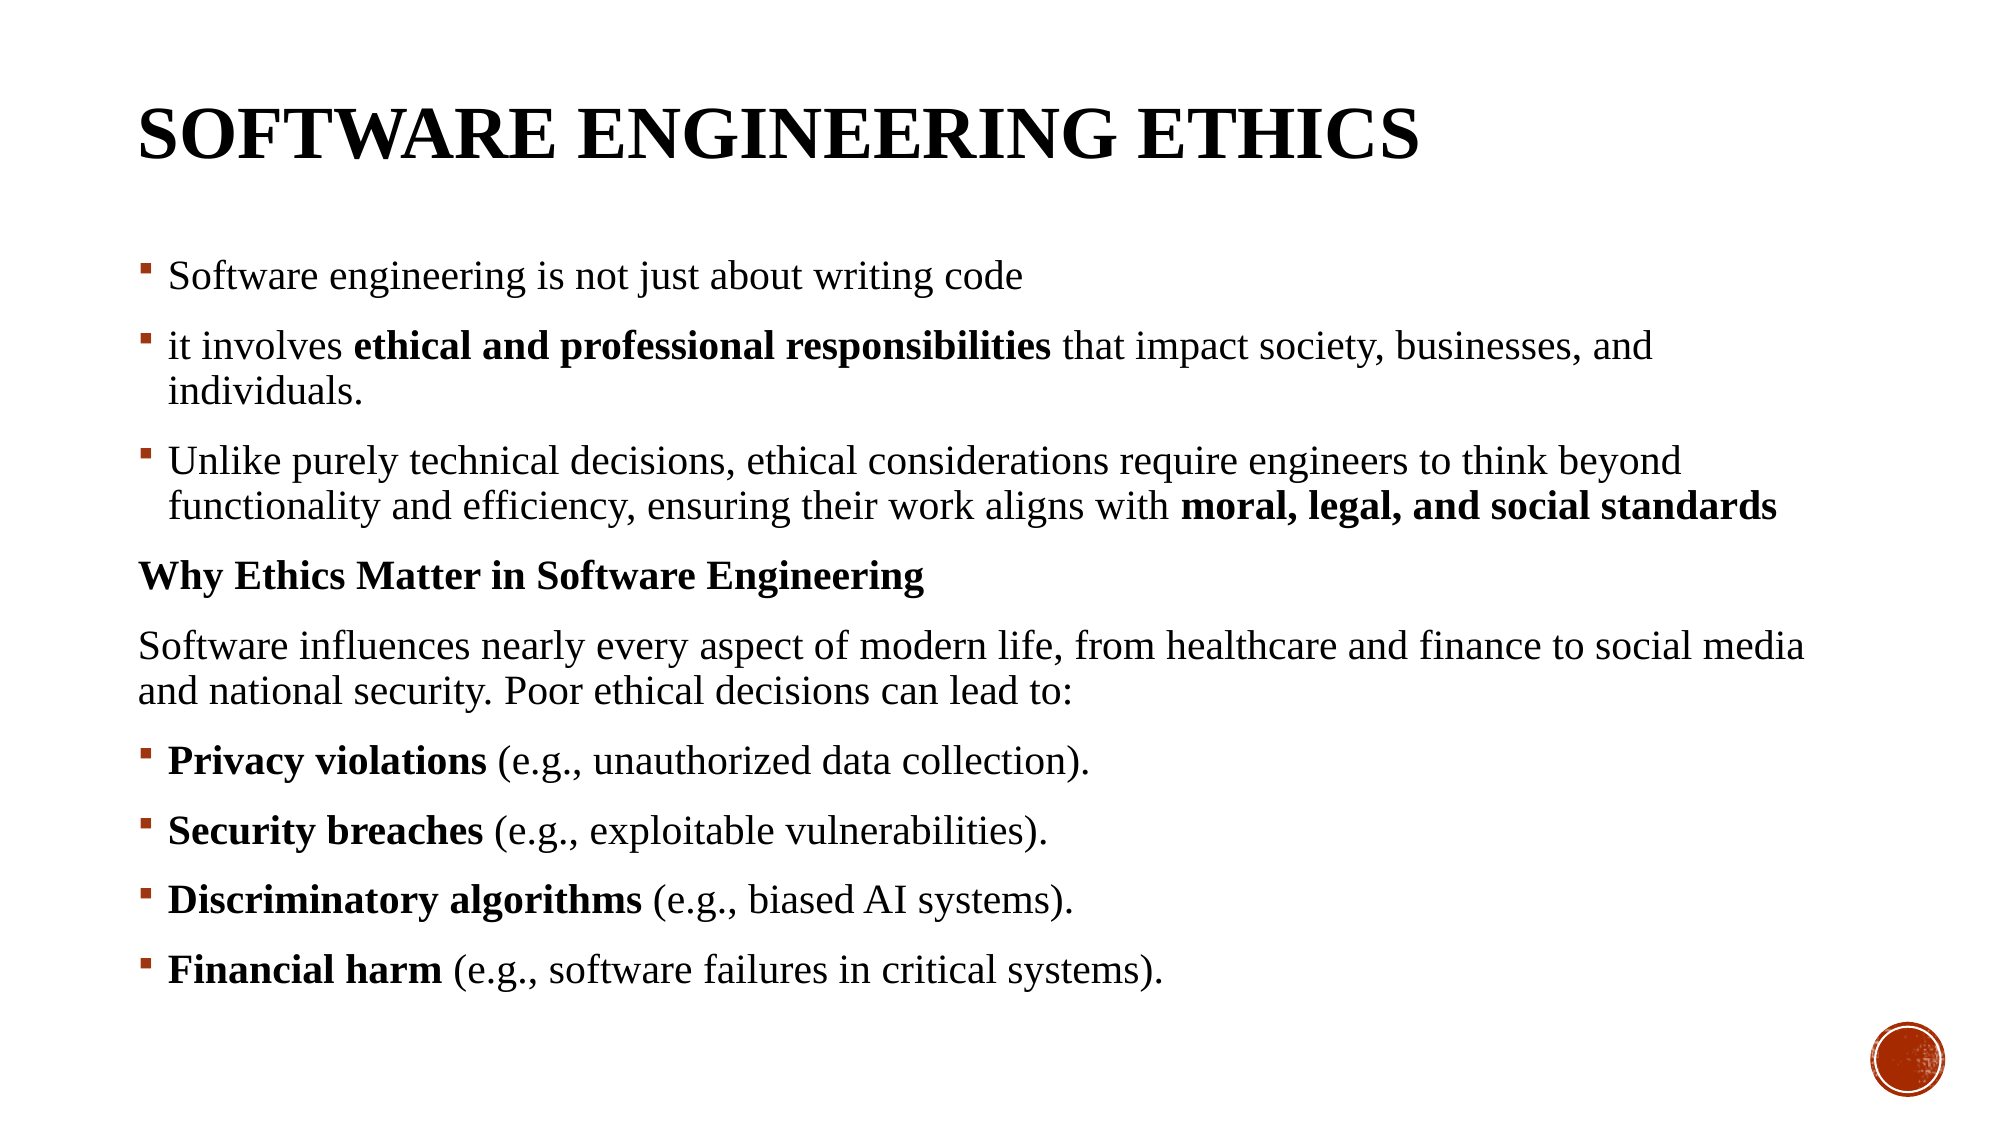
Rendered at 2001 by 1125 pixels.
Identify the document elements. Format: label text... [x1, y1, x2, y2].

list Software engineering is not just about writing code it involves ethical and professional responsibilities that impact society, businesses, and individuals. Unlike purely technical decisions, ethical considerations require engineers to think beyond functionality and efficiency, ensuring their work aligns with moral, legal, and social standards Why Ethics Matter in Software Engineering Software influences nearly every aspect of modern life, from healthcare and finance to social media and national security. Poor ethical decisions can lead to: Privacy violations (e.g., unauthorized data collection). Security breaches (e.g., exploitable vulnerabilities). Discriminatory algorithms (e.g., biased AI systems). Financial harm (e.g., software failures in critical systems). [122, 245, 1846, 1022]
title Software Engineering Ethics [122, 50, 1872, 218]
